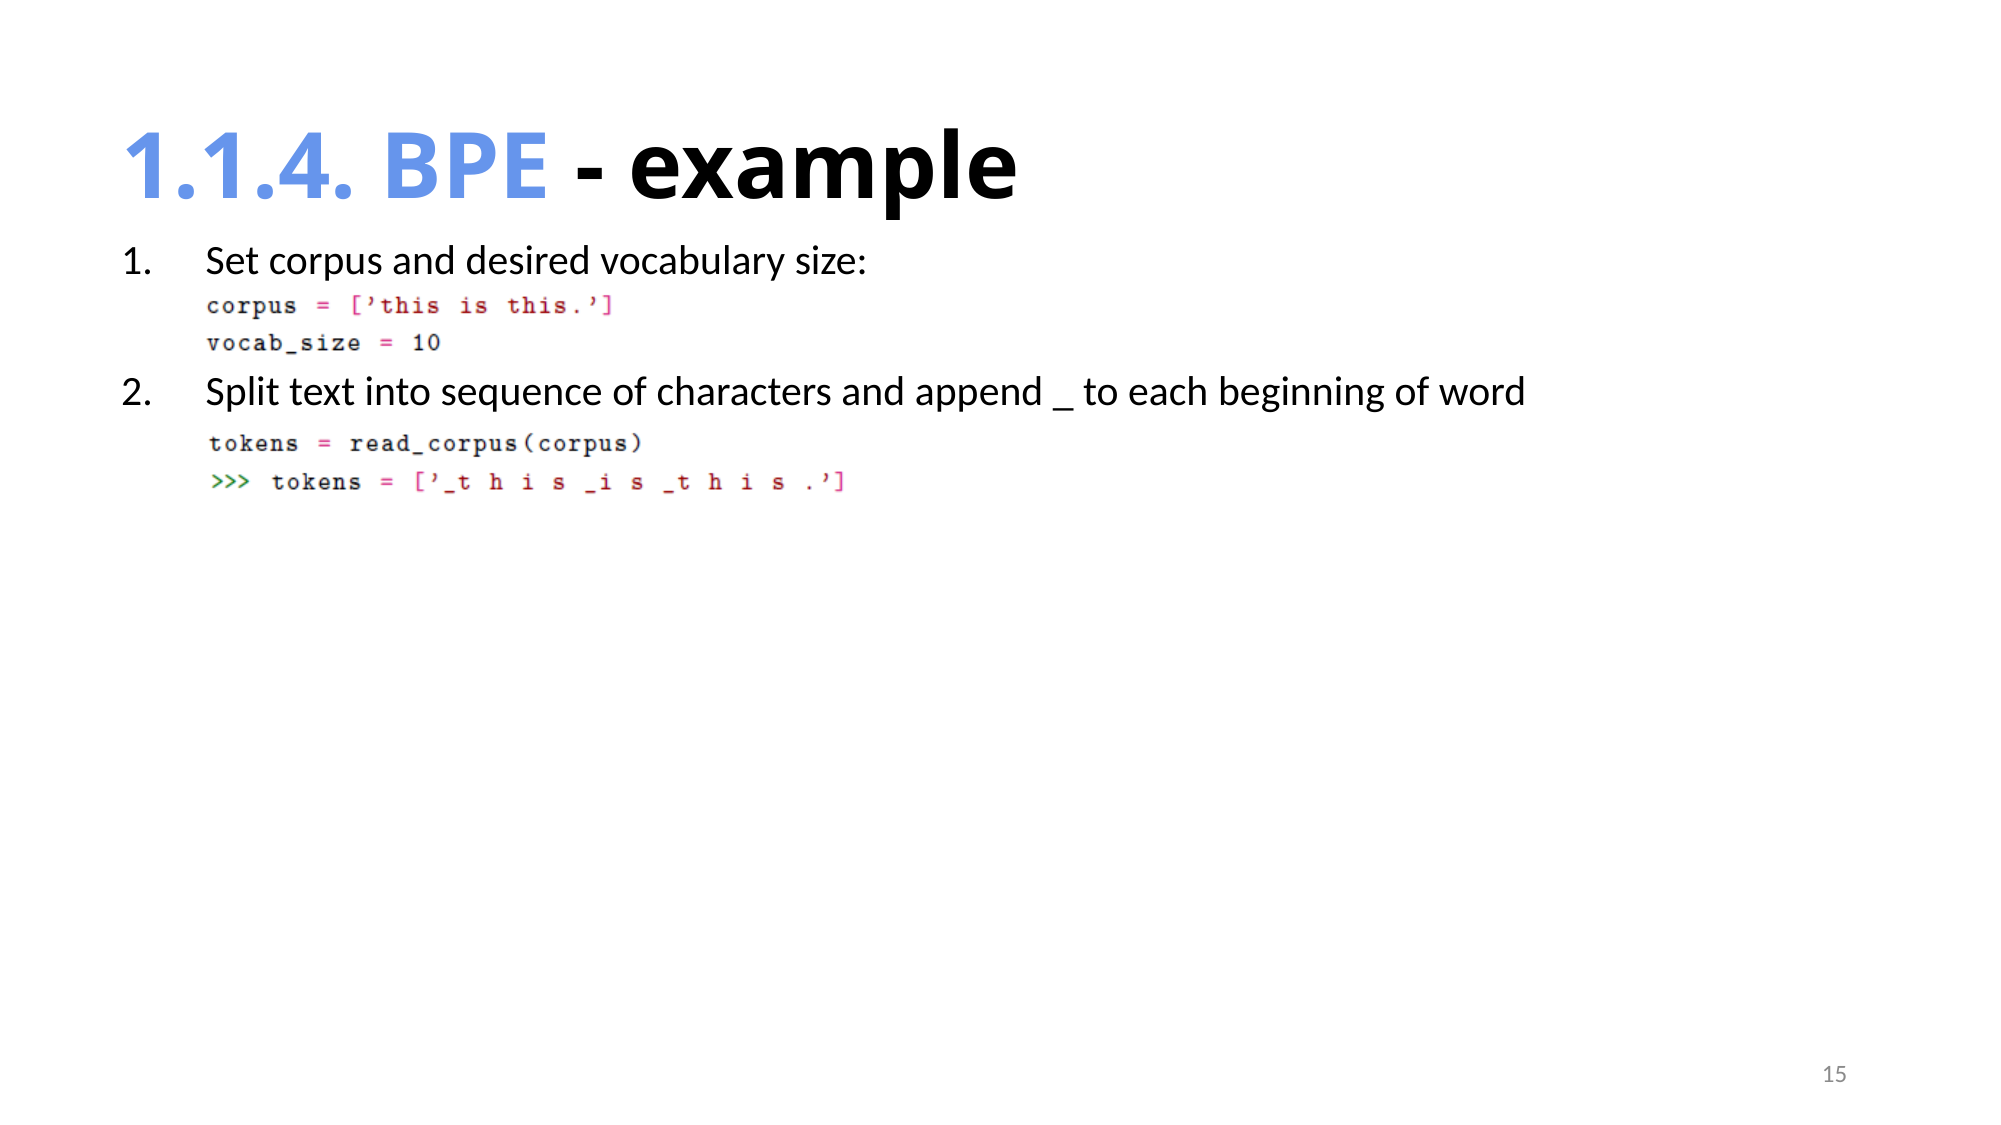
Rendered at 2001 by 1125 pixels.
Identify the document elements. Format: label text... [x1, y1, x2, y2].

slide_number 15 [1412, 1042, 1863, 1103]
picture [204, 423, 851, 503]
picture [204, 285, 620, 364]
title 1.1.4. BPE - example [106, 59, 1400, 230]
list Set corpus and desired vocabulary size: Split text into sequence of characters and append _ to each beginning of word [106, 230, 1926, 1004]
